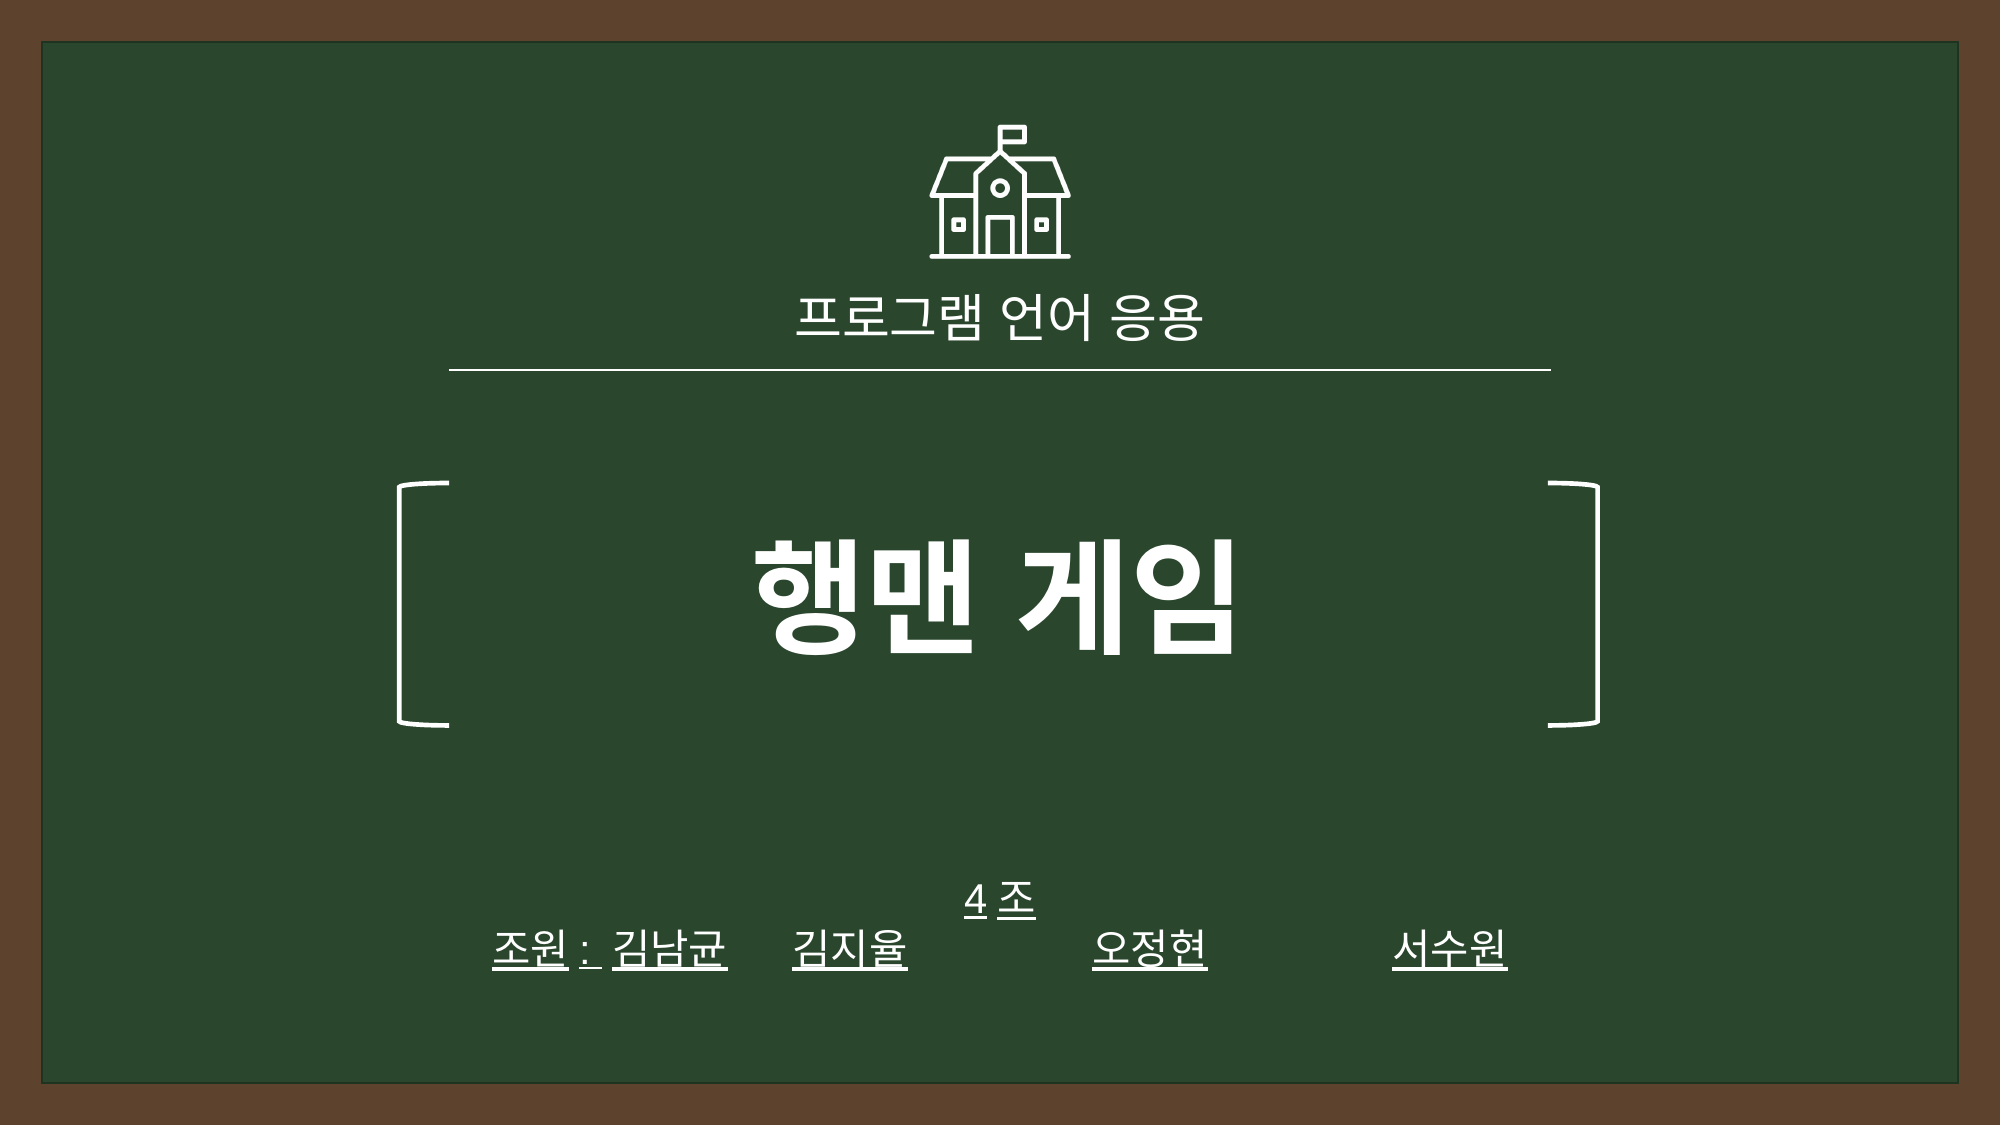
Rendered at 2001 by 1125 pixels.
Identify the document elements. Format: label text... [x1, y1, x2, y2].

subtitle 4조 조원: 김남균 김지율 오정현 서수원 [449, 864, 1551, 993]
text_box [399, 482, 1598, 726]
title 행맨 게임 [348, 464, 1649, 745]
text_box 프로그램 언어 응용 [779, 278, 1221, 356]
picture [922, 110, 1078, 266]
